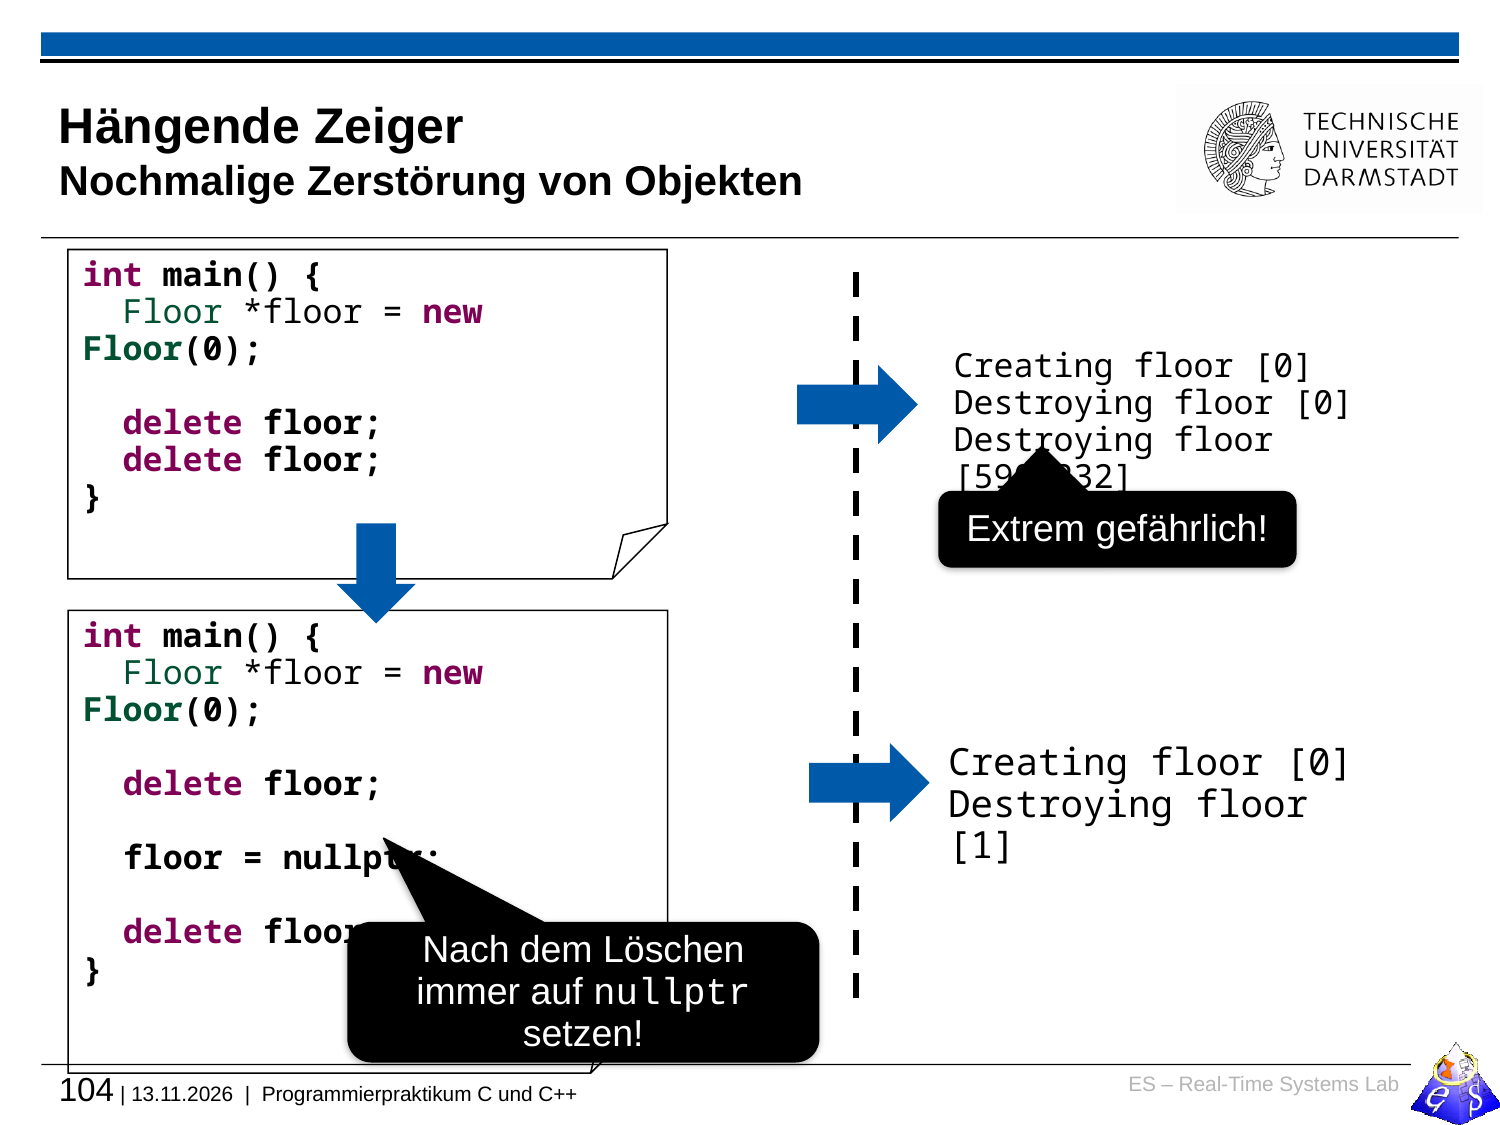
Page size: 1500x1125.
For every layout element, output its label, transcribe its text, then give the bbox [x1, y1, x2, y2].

text_box [860, 742, 930, 823]
text_box int main() { Floor *floor = new Floor(0); delete floor; floor = nullptr; delete floor; } [68, 610, 668, 1074]
text_box [860, 364, 918, 445]
text_box [797, 384, 851, 425]
picture [1187, 84, 1483, 214]
text_box Creating floor [0] Destroying floor [0] Destroying floor [5903232] [939, 340, 1483, 504]
text_box Nach dem Löschen immer auf nullptr setzen! [347, 837, 820, 1063]
title Hängende Zeiger Nochmalige Zerstörung von Objekten [58, 80, 1187, 218]
picture [1411, 1041, 1500, 1125]
text_box [336, 523, 416, 624]
text_box Extrem gefährlich! [938, 445, 1297, 568]
text_box int main() { Floor *floor = new Floor(0); delete floor; delete floor; } [67, 249, 668, 579]
text_box Creating floor [0] Destroying floor [1] [933, 734, 1403, 875]
text_box [809, 762, 851, 803]
